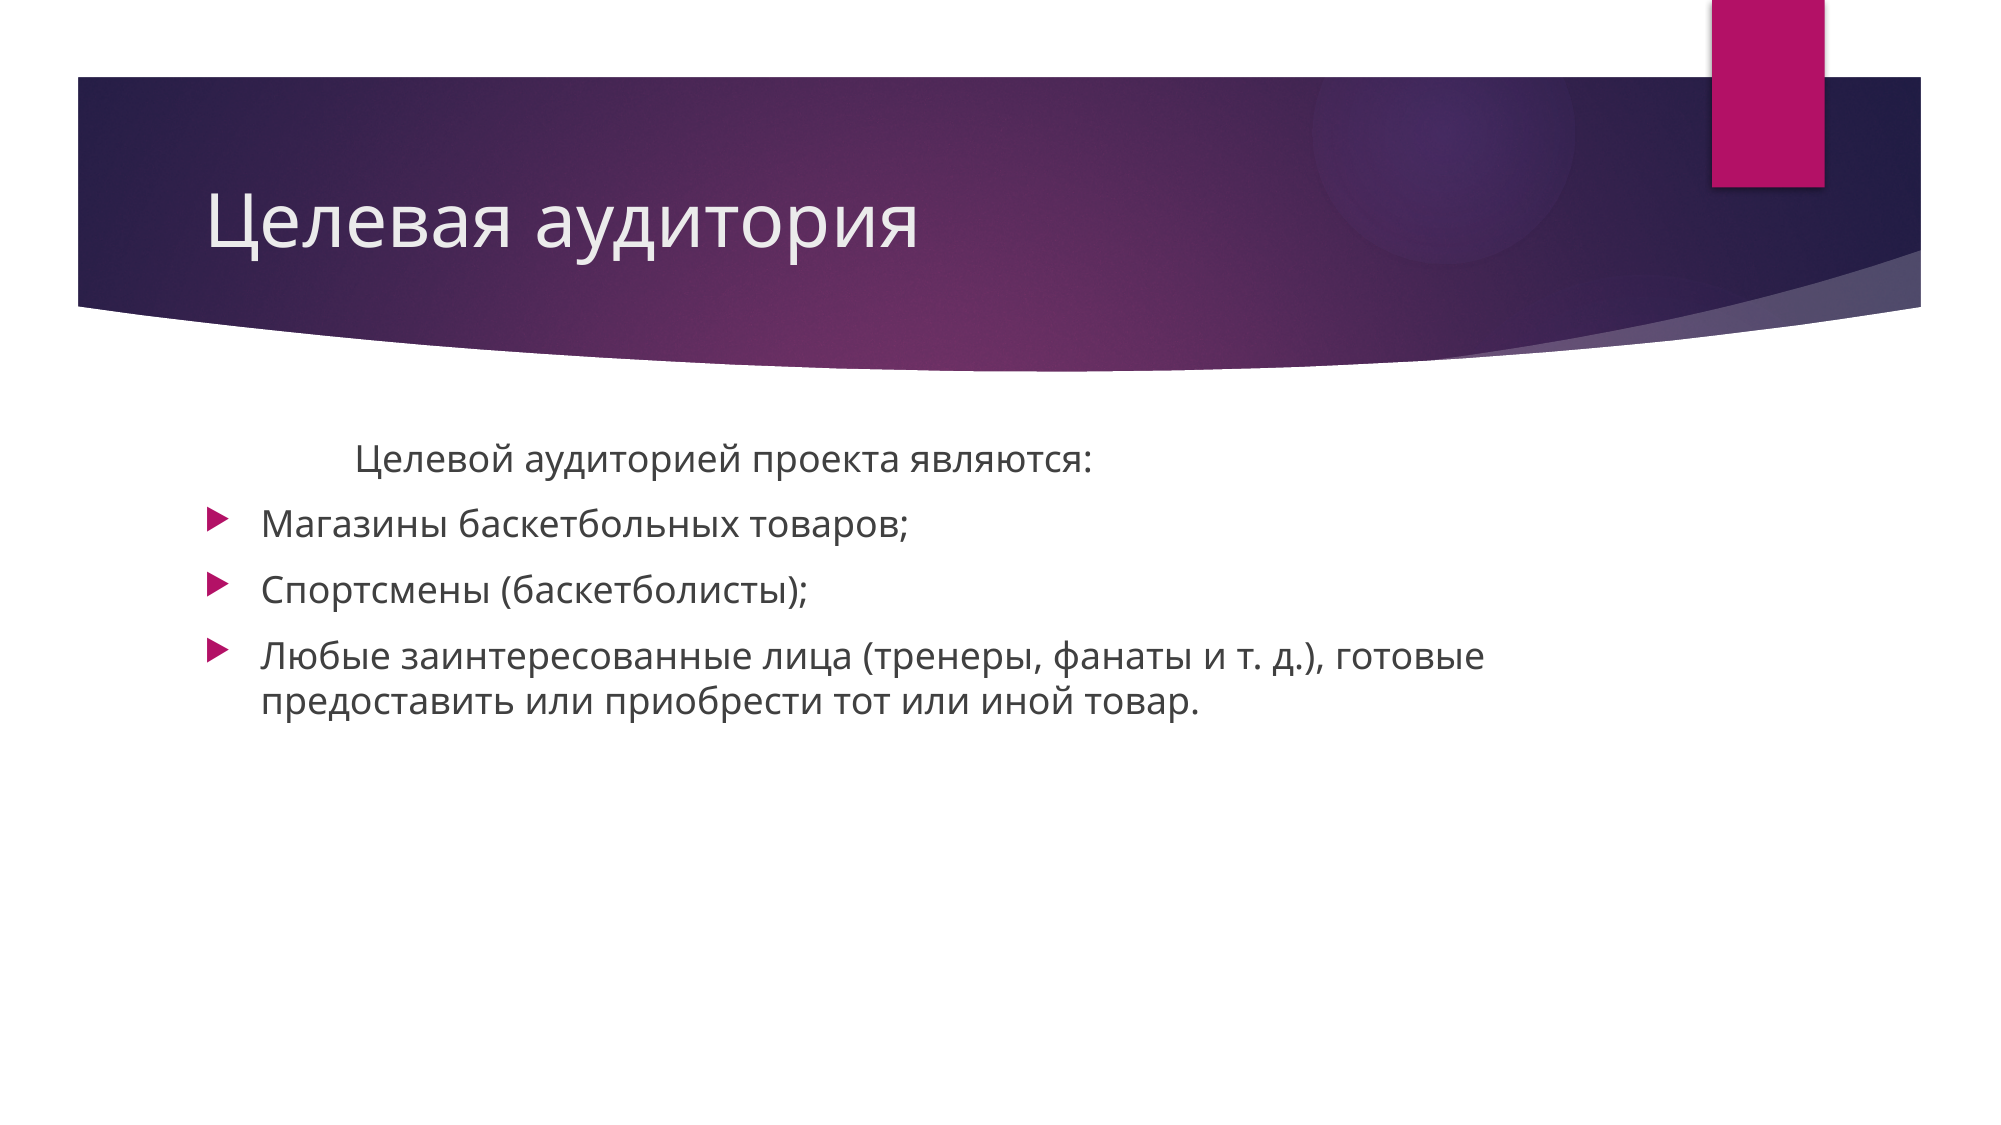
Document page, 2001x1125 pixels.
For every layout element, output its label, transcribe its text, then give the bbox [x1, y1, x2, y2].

title Целевая аудитория [189, 159, 1627, 276]
list Целевой аудиторией проекта являются: Магазины баскетбольных товаров; Спортсмены (баскетболисты); Любые заинтересованные лица (тренеры, фанаты и т. д.), готовые предоставить или приобрести тот или иной товар. [189, 427, 1638, 988]
